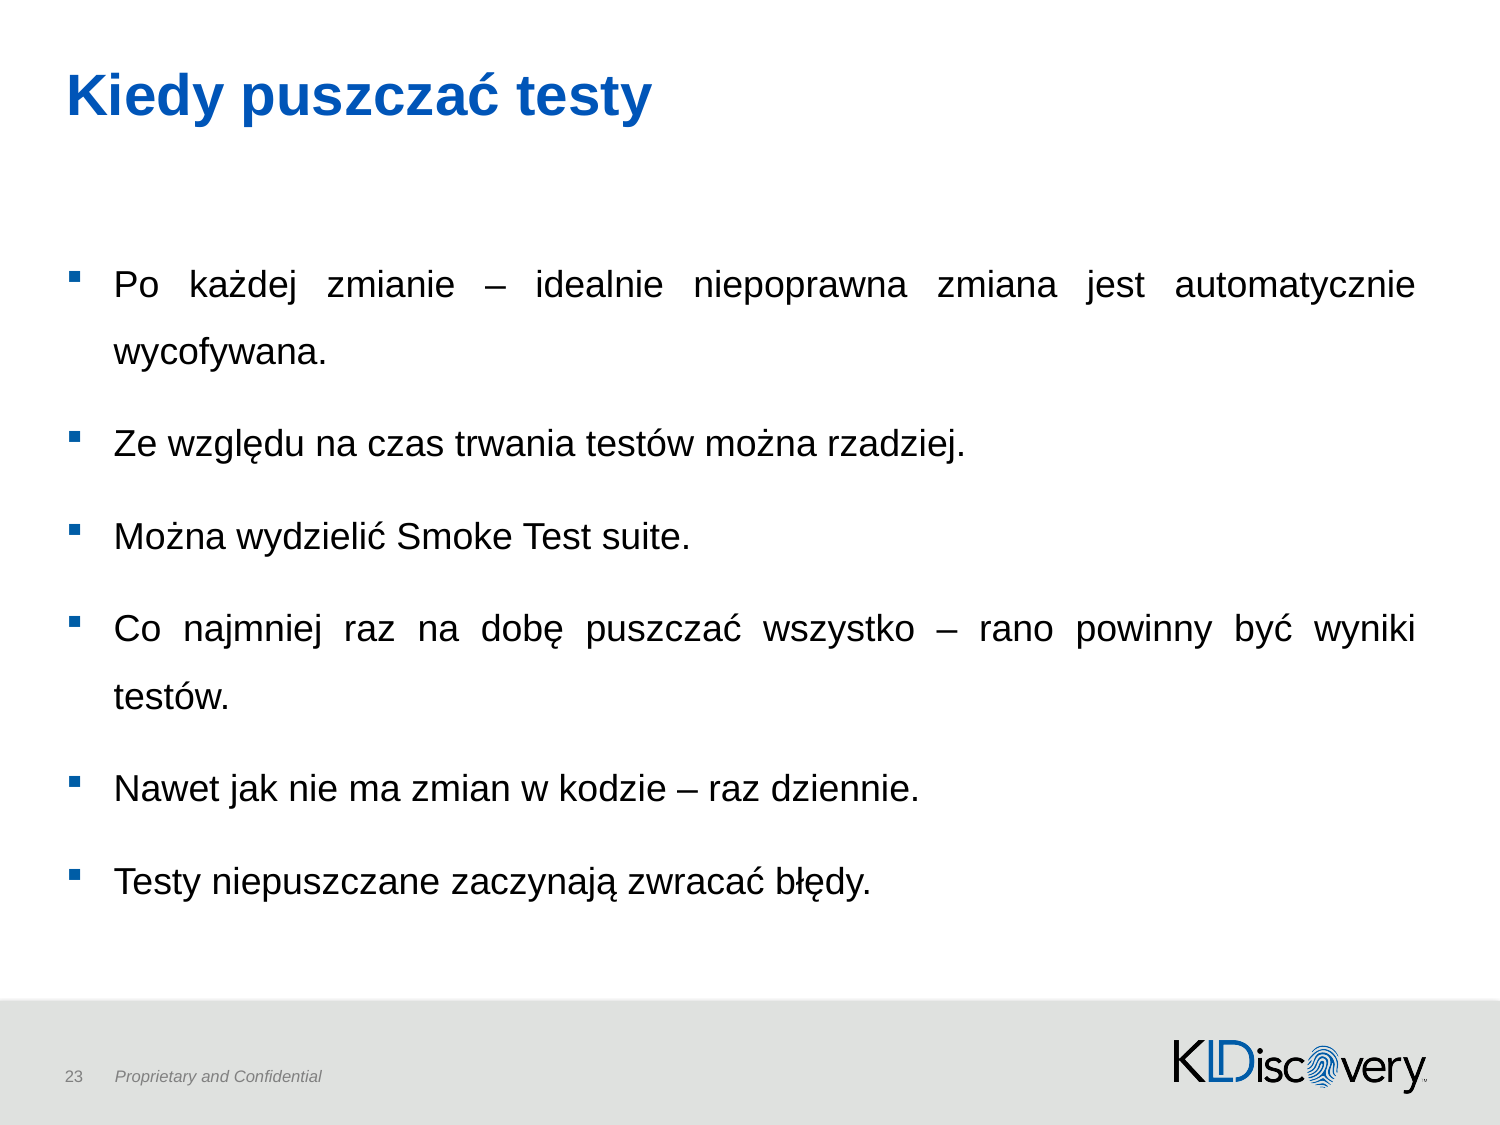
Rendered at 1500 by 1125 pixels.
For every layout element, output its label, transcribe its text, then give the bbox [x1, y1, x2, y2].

picture [1174, 1040, 1427, 1094]
list Po każdej zmianie – idealnie niepoprawna zmiana jest automatycznie wycofywana. Ze względu na czas trwania testów można rzadziej. Można wydzielić Smoke Test suite. Co najmniej raz na dobę puszczać wszystko – rano powinny być wyniki testów. Nawet jak nie ma zmian w kodzie – raz dziennie. Testy niepuszczane zaczynają zwracać błędy. [66, 236, 1416, 980]
title Kiedy puszczać testy [66, 56, 1437, 137]
